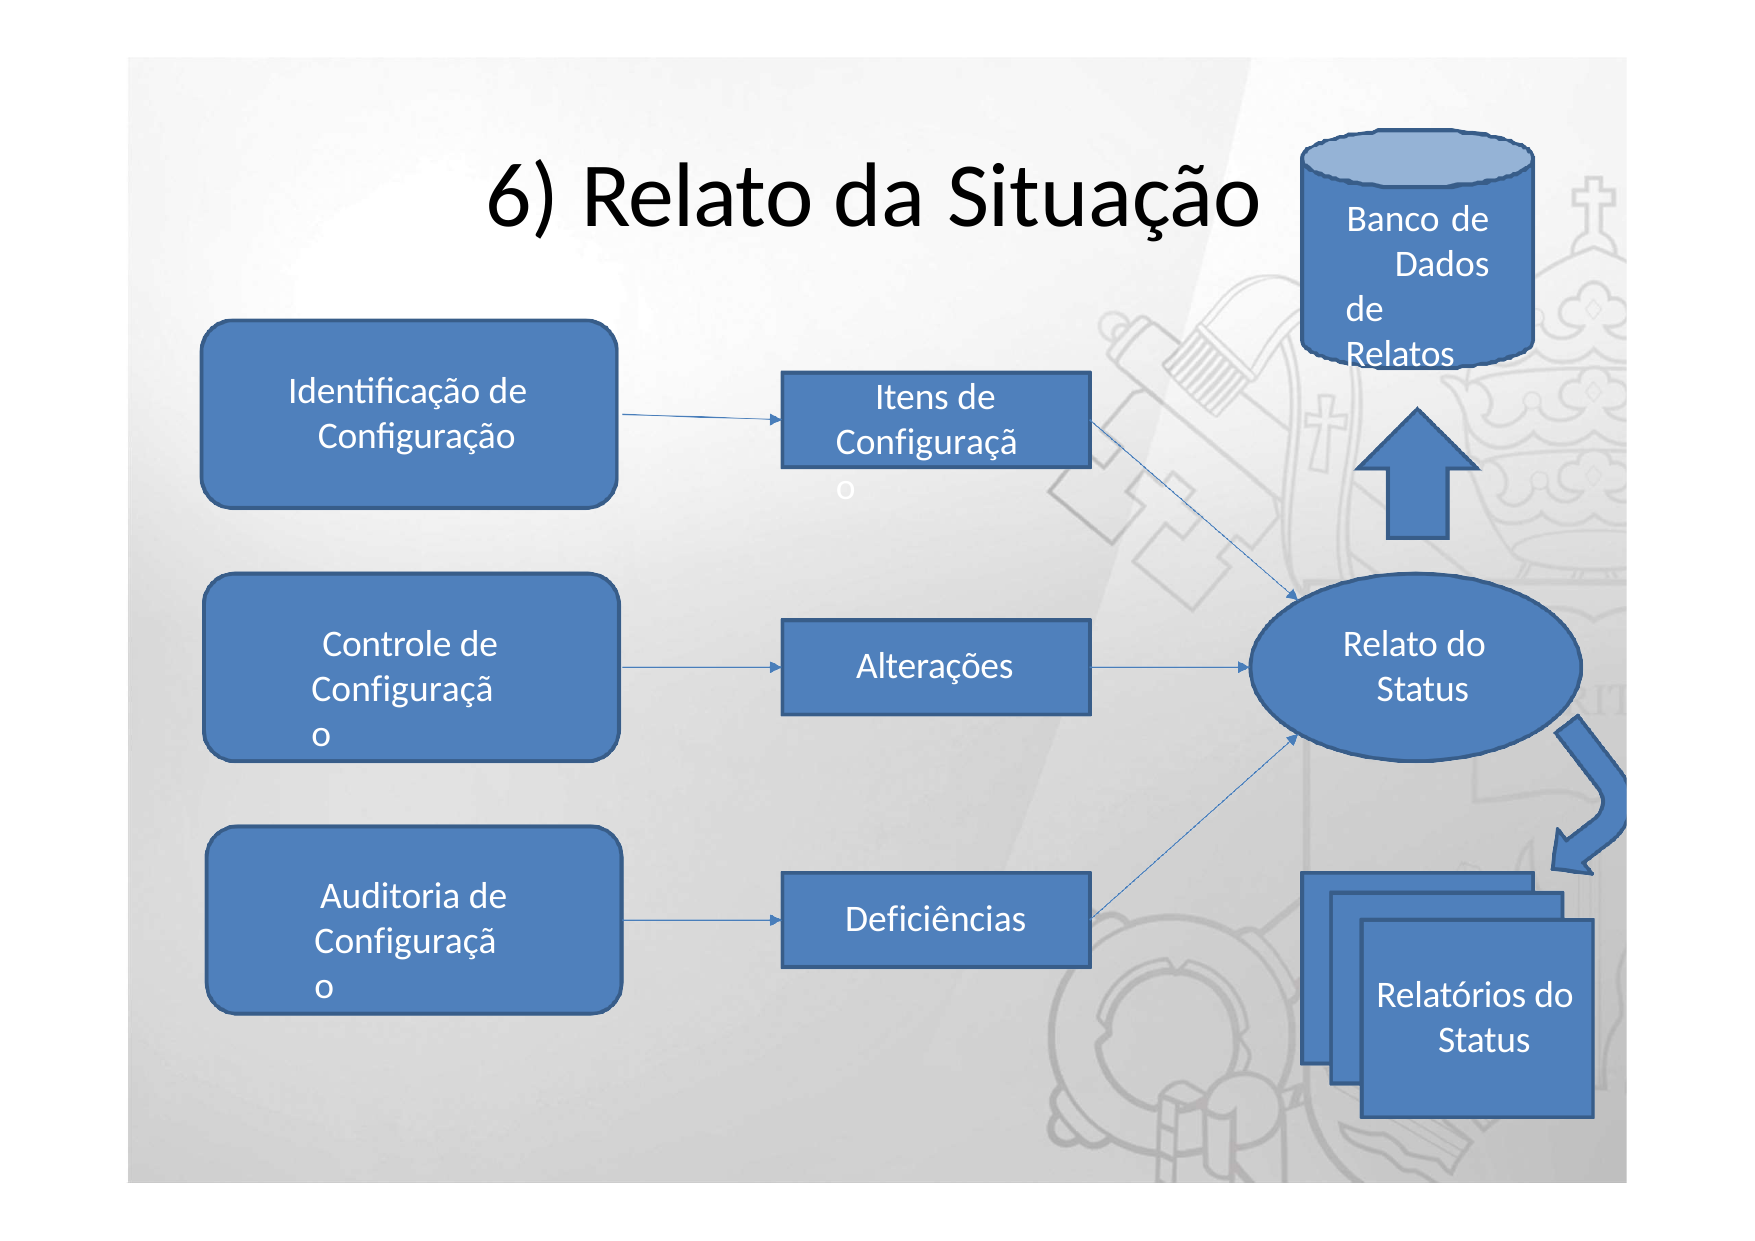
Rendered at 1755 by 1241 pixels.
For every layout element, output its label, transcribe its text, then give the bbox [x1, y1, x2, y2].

text_box Identificação de Configuração [286, 364, 533, 457]
text_box Itens de Configuração [833, 369, 1039, 507]
text_box Controle de Configuração [309, 616, 514, 754]
text_box Relatórios do Status [1374, 967, 1580, 1060]
text_box Alterações [853, 639, 1018, 687]
text_box Auditoria de Configuração [312, 869, 517, 1007]
text_box [199, 128, 1627, 1119]
picture [126, 57, 1627, 1183]
text_box Deficiências [843, 891, 1029, 939]
text_box Banco de Dados de Relatos [1343, 192, 1491, 375]
text_box Relato do Status [1340, 616, 1490, 709]
